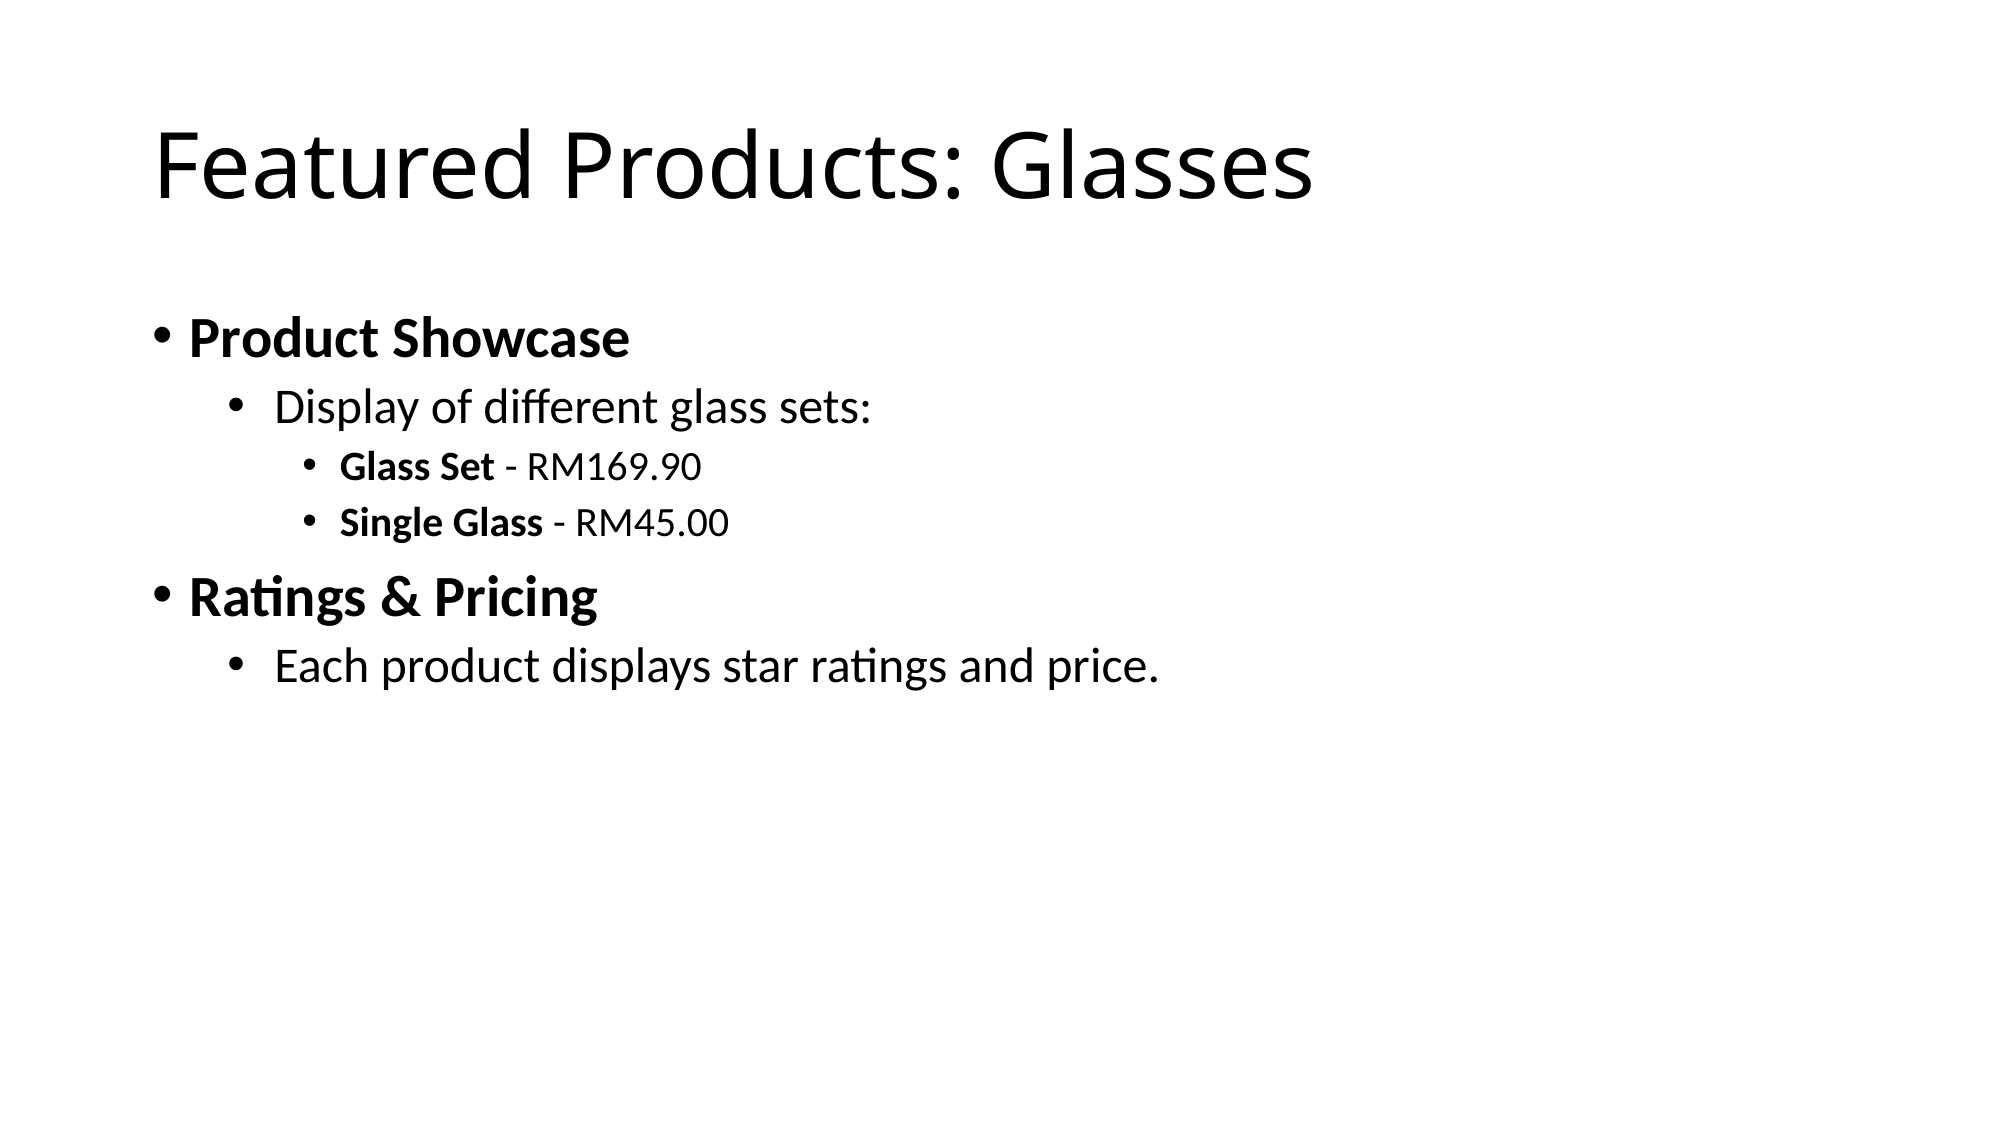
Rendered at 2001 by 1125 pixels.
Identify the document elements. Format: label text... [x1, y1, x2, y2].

list Product Showcase Display of different glass sets: Glass Set - RM169.90 Single Glass - RM45.00 Ratings & Pricing Each product displays star ratings and price. [137, 299, 1863, 1014]
title Featured Products: Glasses [137, 59, 1863, 278]
